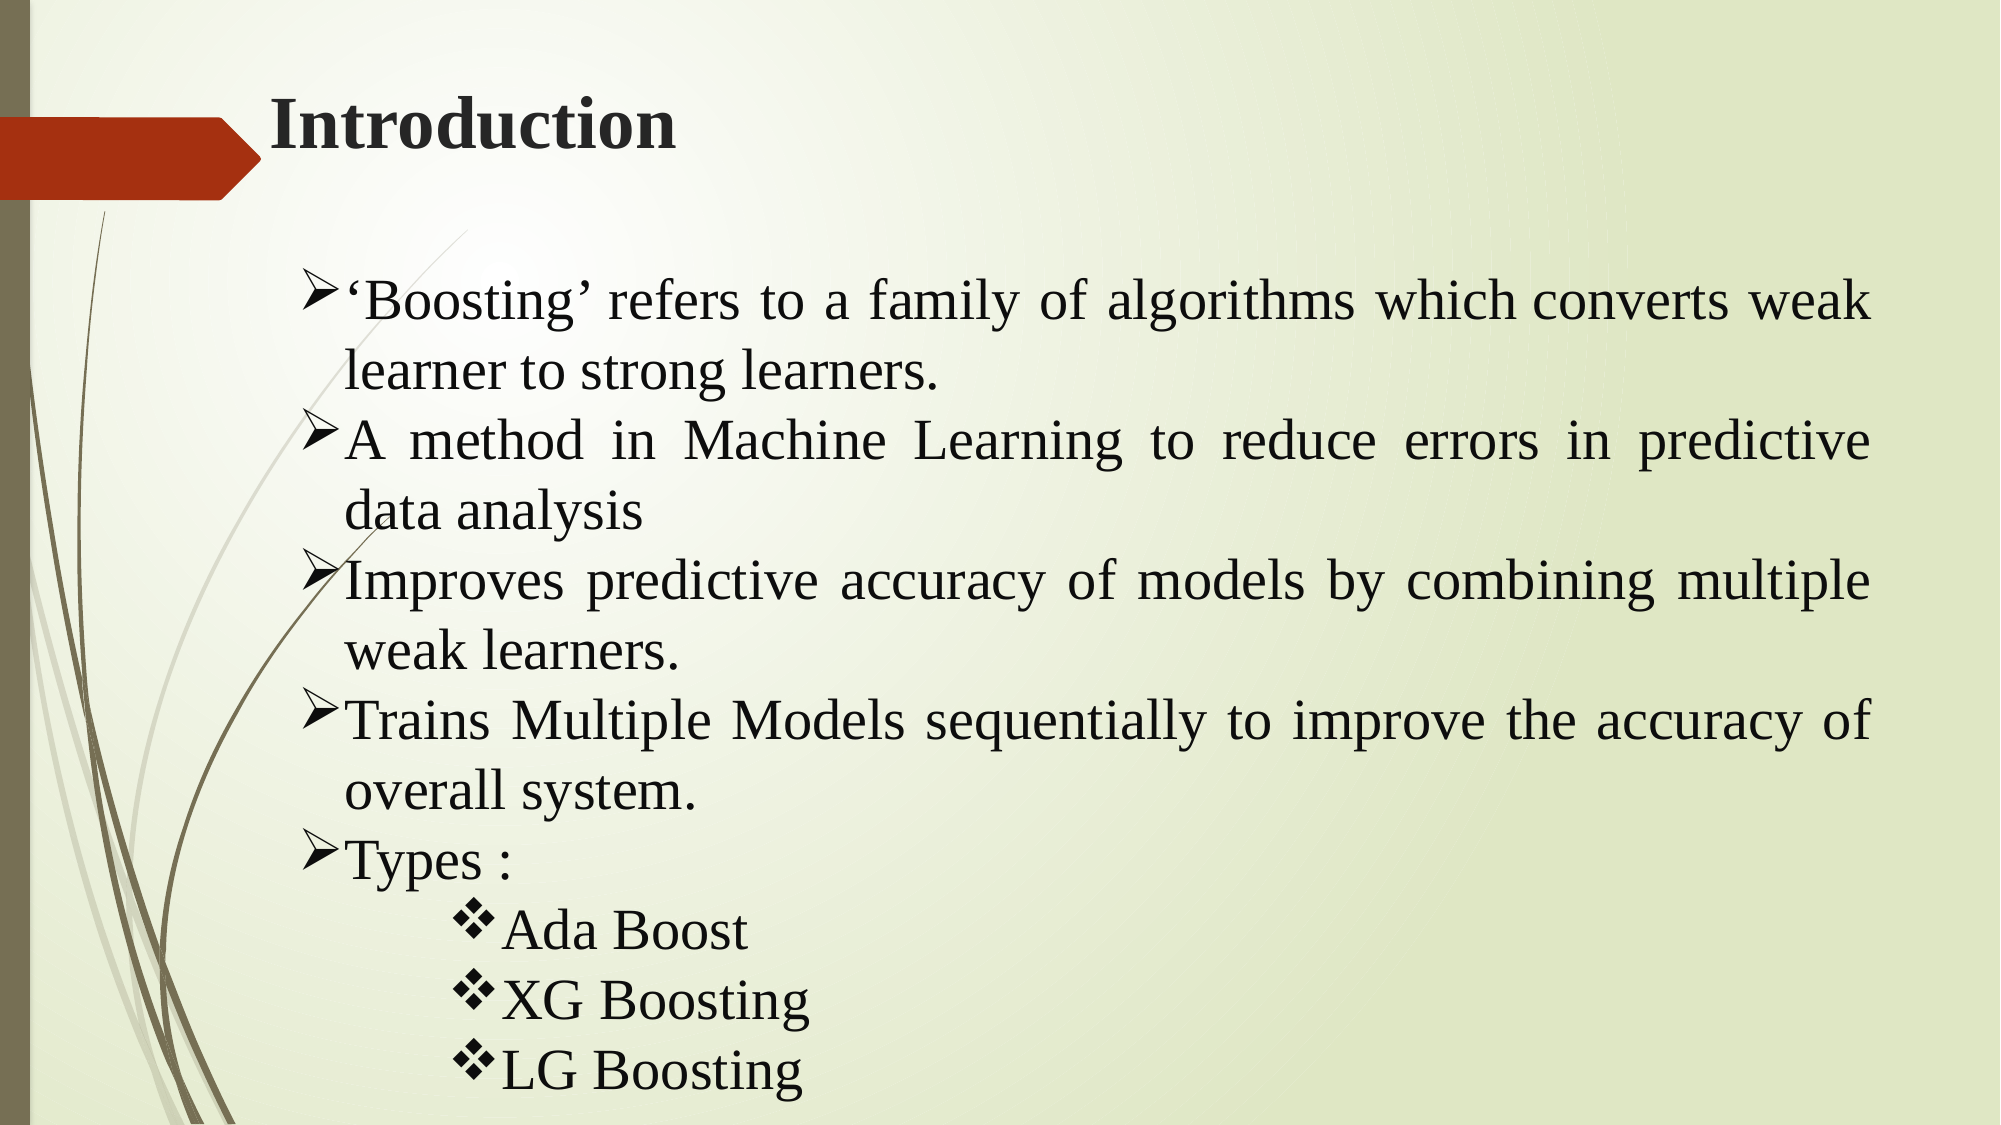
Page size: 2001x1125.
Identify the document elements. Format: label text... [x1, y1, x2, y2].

text_box ‘Boosting’ refers to a family of algorithms which converts weak learner to strong learners. A method in Machine Learning to reduce errors in predictive data analysis Improves predictive accuracy of models by combining multiple weak learners. Trains Multiple Models sequentially to improve the accuracy of overall system. Types : Ada Boost XG Boosting LG Boosting [283, 253, 1888, 1125]
title Introduction [254, 66, 1717, 277]
